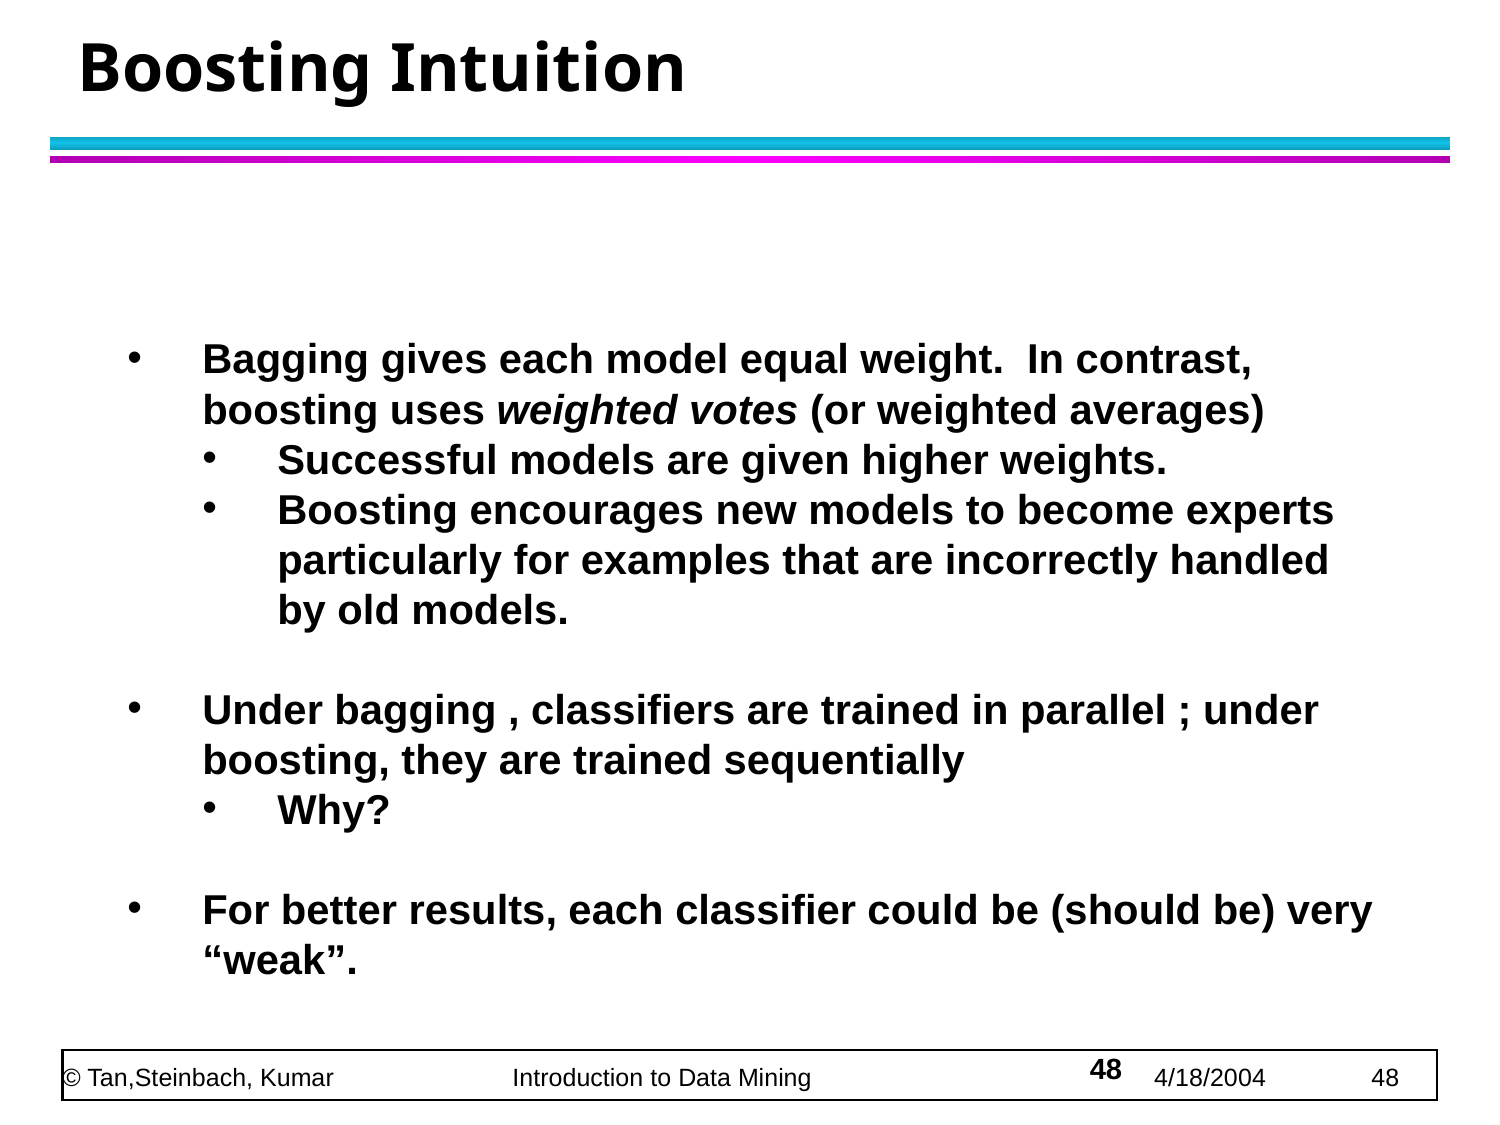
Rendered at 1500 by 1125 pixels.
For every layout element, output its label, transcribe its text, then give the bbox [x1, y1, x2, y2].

text_box Bagging gives each model equal weight. In contrast, boosting uses weighted votes (or weighted averages) Successful models are given higher weights. Boosting encourages new models to become experts particularly for examples that are incorrectly handled by old models. Under bagging , classifiers are trained in parallel ; under boosting, they are trained sequentially Why? For better results, each classifier could be (should be) very “weak”. [112, 324, 1400, 990]
title Boosting Intuition [61, 24, 1422, 113]
slide_number 48 [1074, 1042, 1425, 1103]
